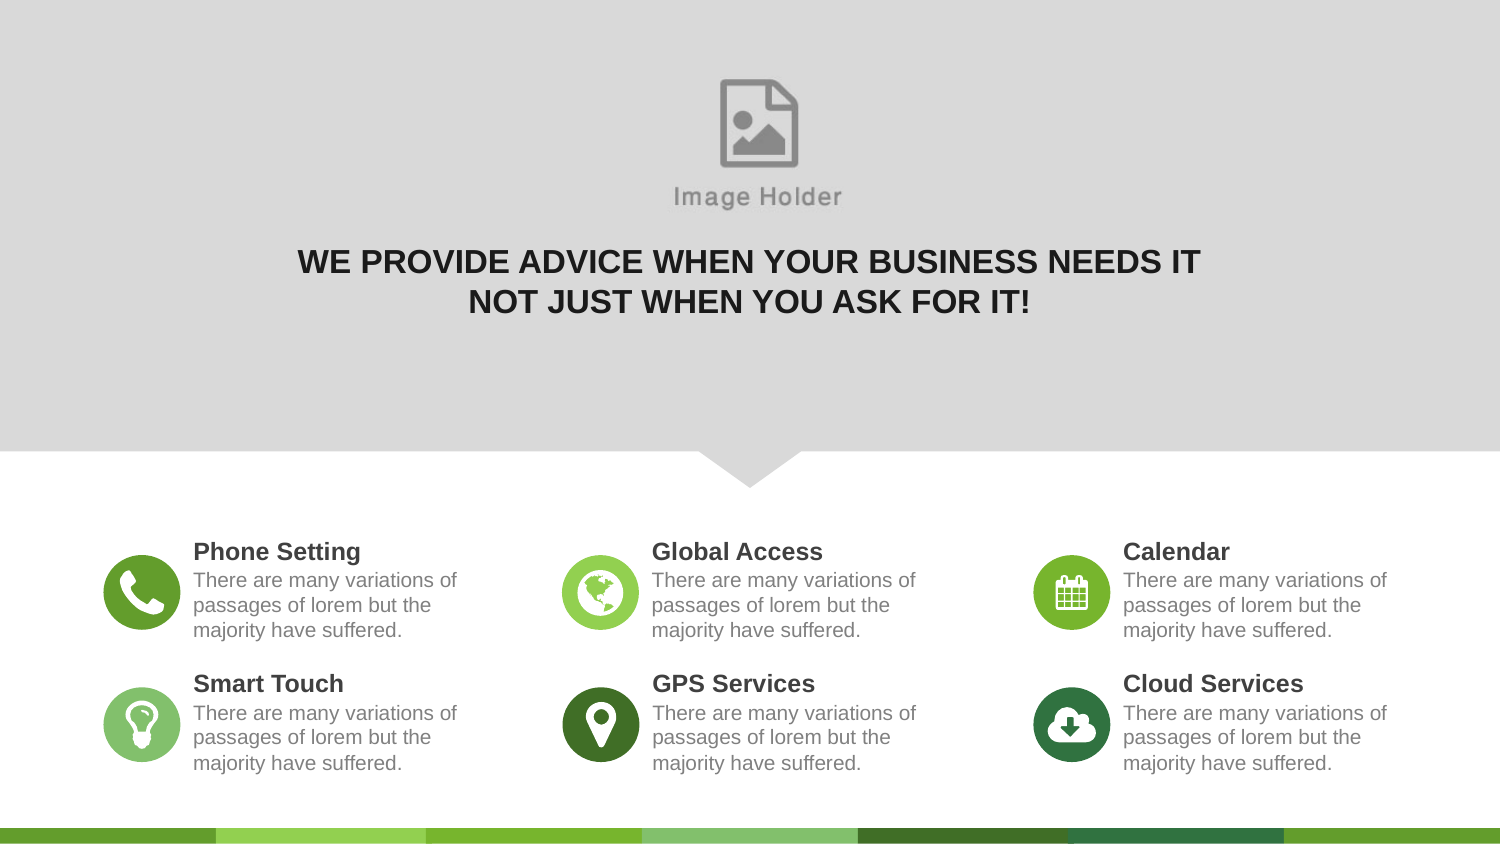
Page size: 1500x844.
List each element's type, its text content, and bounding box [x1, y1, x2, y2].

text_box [1033, 554, 1111, 631]
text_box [1033, 687, 1111, 763]
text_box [651, 535, 923, 643]
text_box WE PROVIDE ADVICE WHEN YOUR BUSINESS NEEDS IT NOT JUST WHEN YOU ASK FOR IT! [263, 232, 1237, 328]
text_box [192, 535, 473, 643]
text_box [561, 554, 640, 631]
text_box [562, 687, 640, 763]
text_box [0, 0, 1500, 490]
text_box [1122, 535, 1397, 643]
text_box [103, 554, 181, 630]
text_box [1122, 667, 1397, 776]
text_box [652, 667, 923, 776]
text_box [103, 687, 181, 763]
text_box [192, 667, 473, 776]
